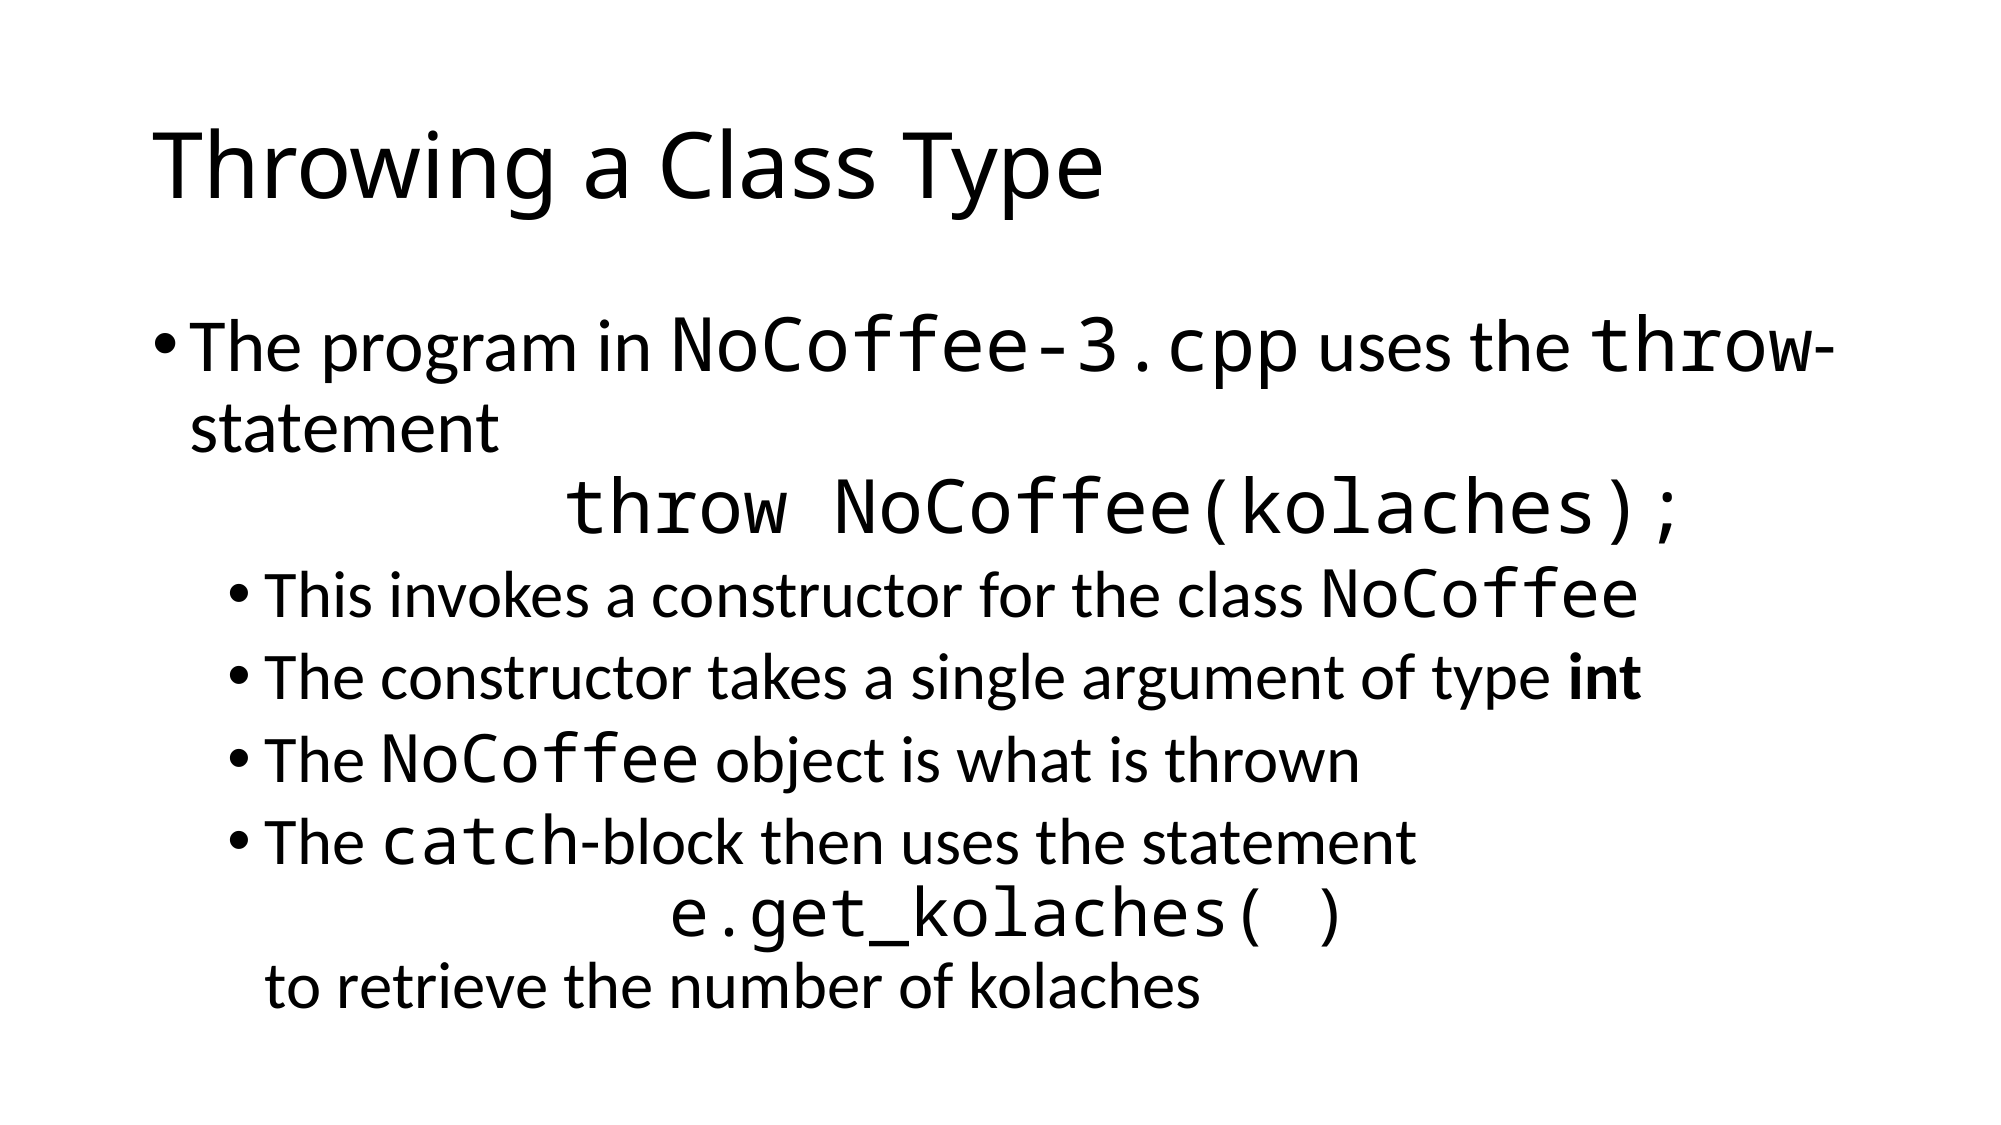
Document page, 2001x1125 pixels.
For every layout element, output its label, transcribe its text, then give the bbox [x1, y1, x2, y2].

title Throwing a Class Type [137, 59, 1863, 278]
list The program in NoCoffee-3.cpp uses the throw-statement throw NoCoffee(kolaches); This invokes a constructor for the class NoCoffee The constructor takes a single argument of type int The NoCoffee object is what is thrown The catch-block then uses the statement e.get_kolaches( ) to retrieve the number of kolaches [137, 299, 1863, 1014]
